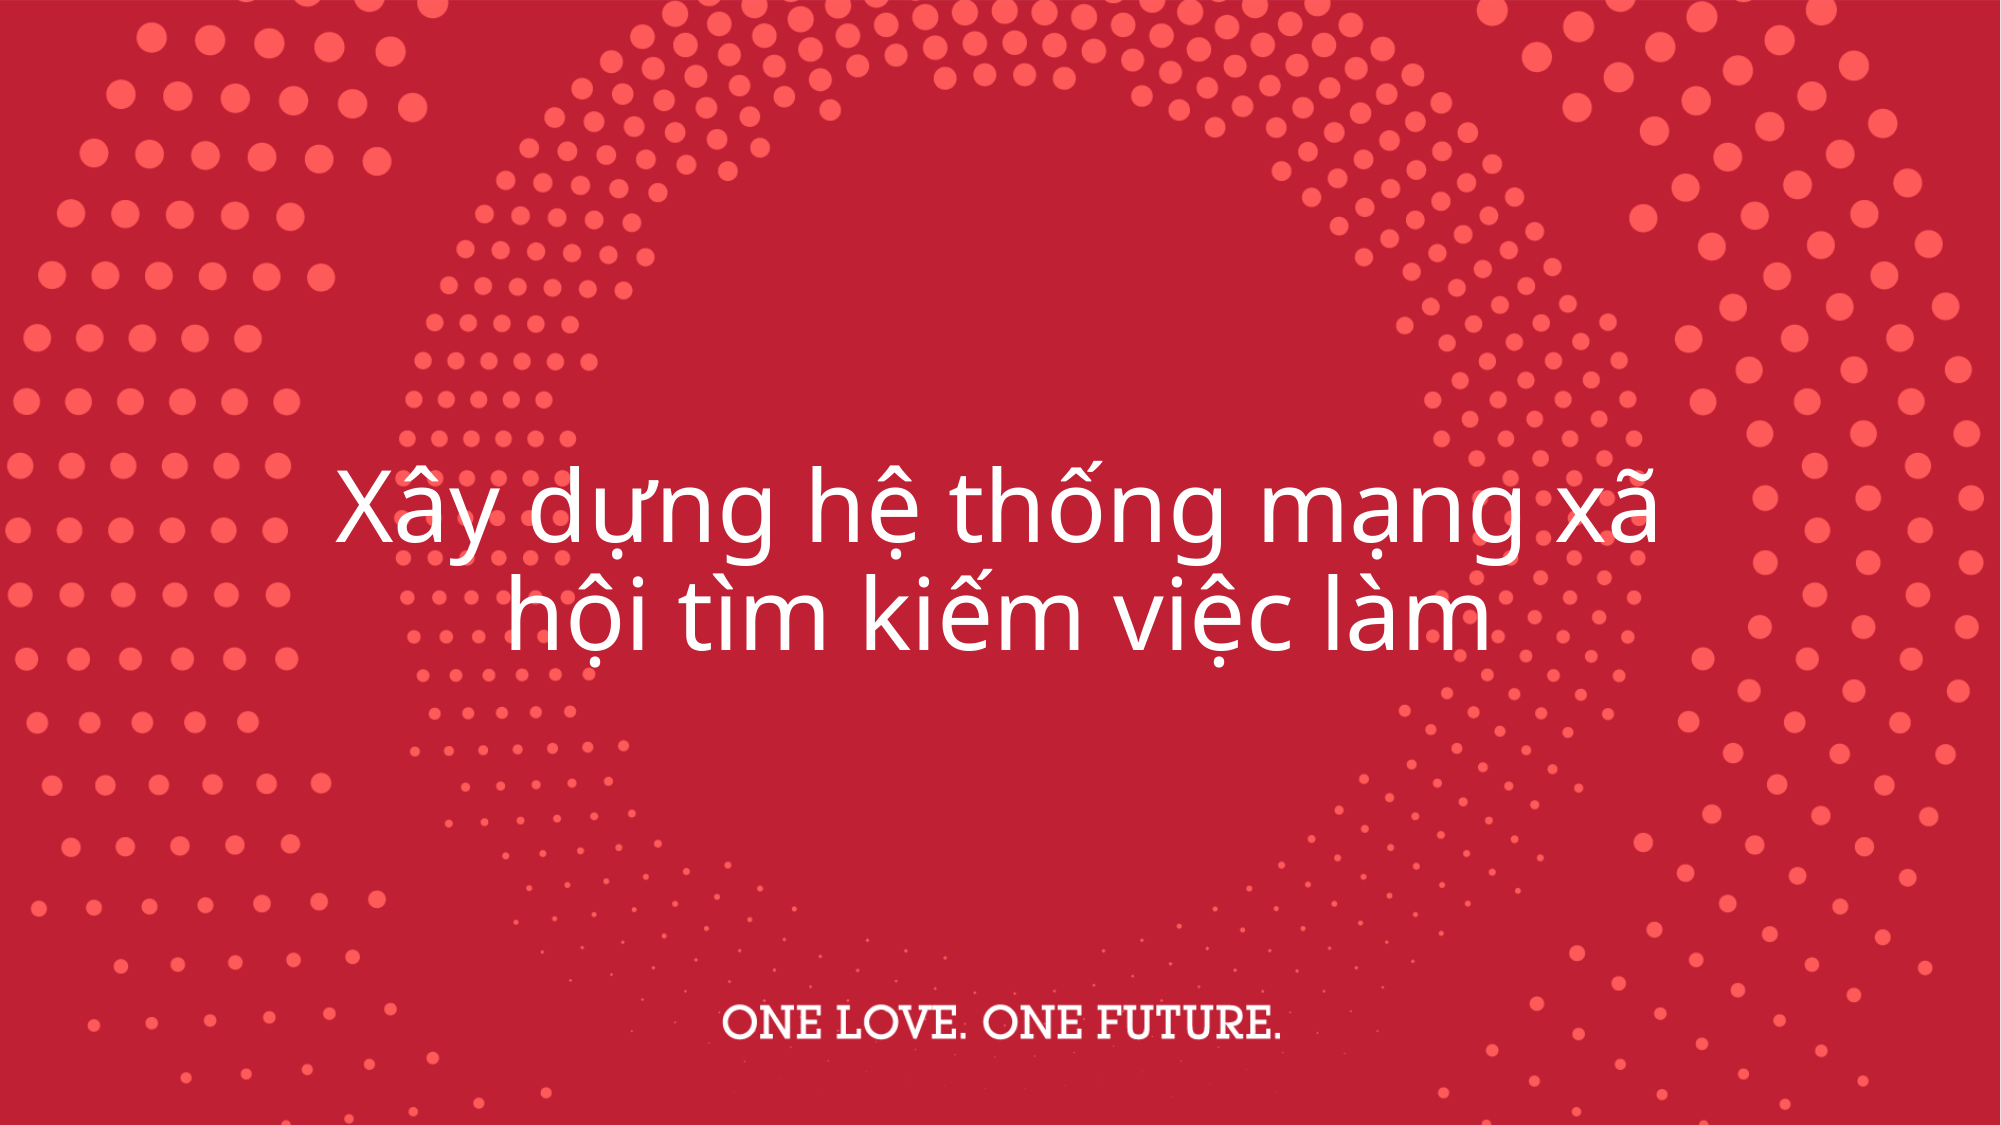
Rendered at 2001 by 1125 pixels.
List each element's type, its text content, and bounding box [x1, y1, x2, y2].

title Xây dựng hệ thống mạng xã hội tìm kiếm việc làm [261, 448, 1739, 677]
picture [0, 0, 2001, 1125]
